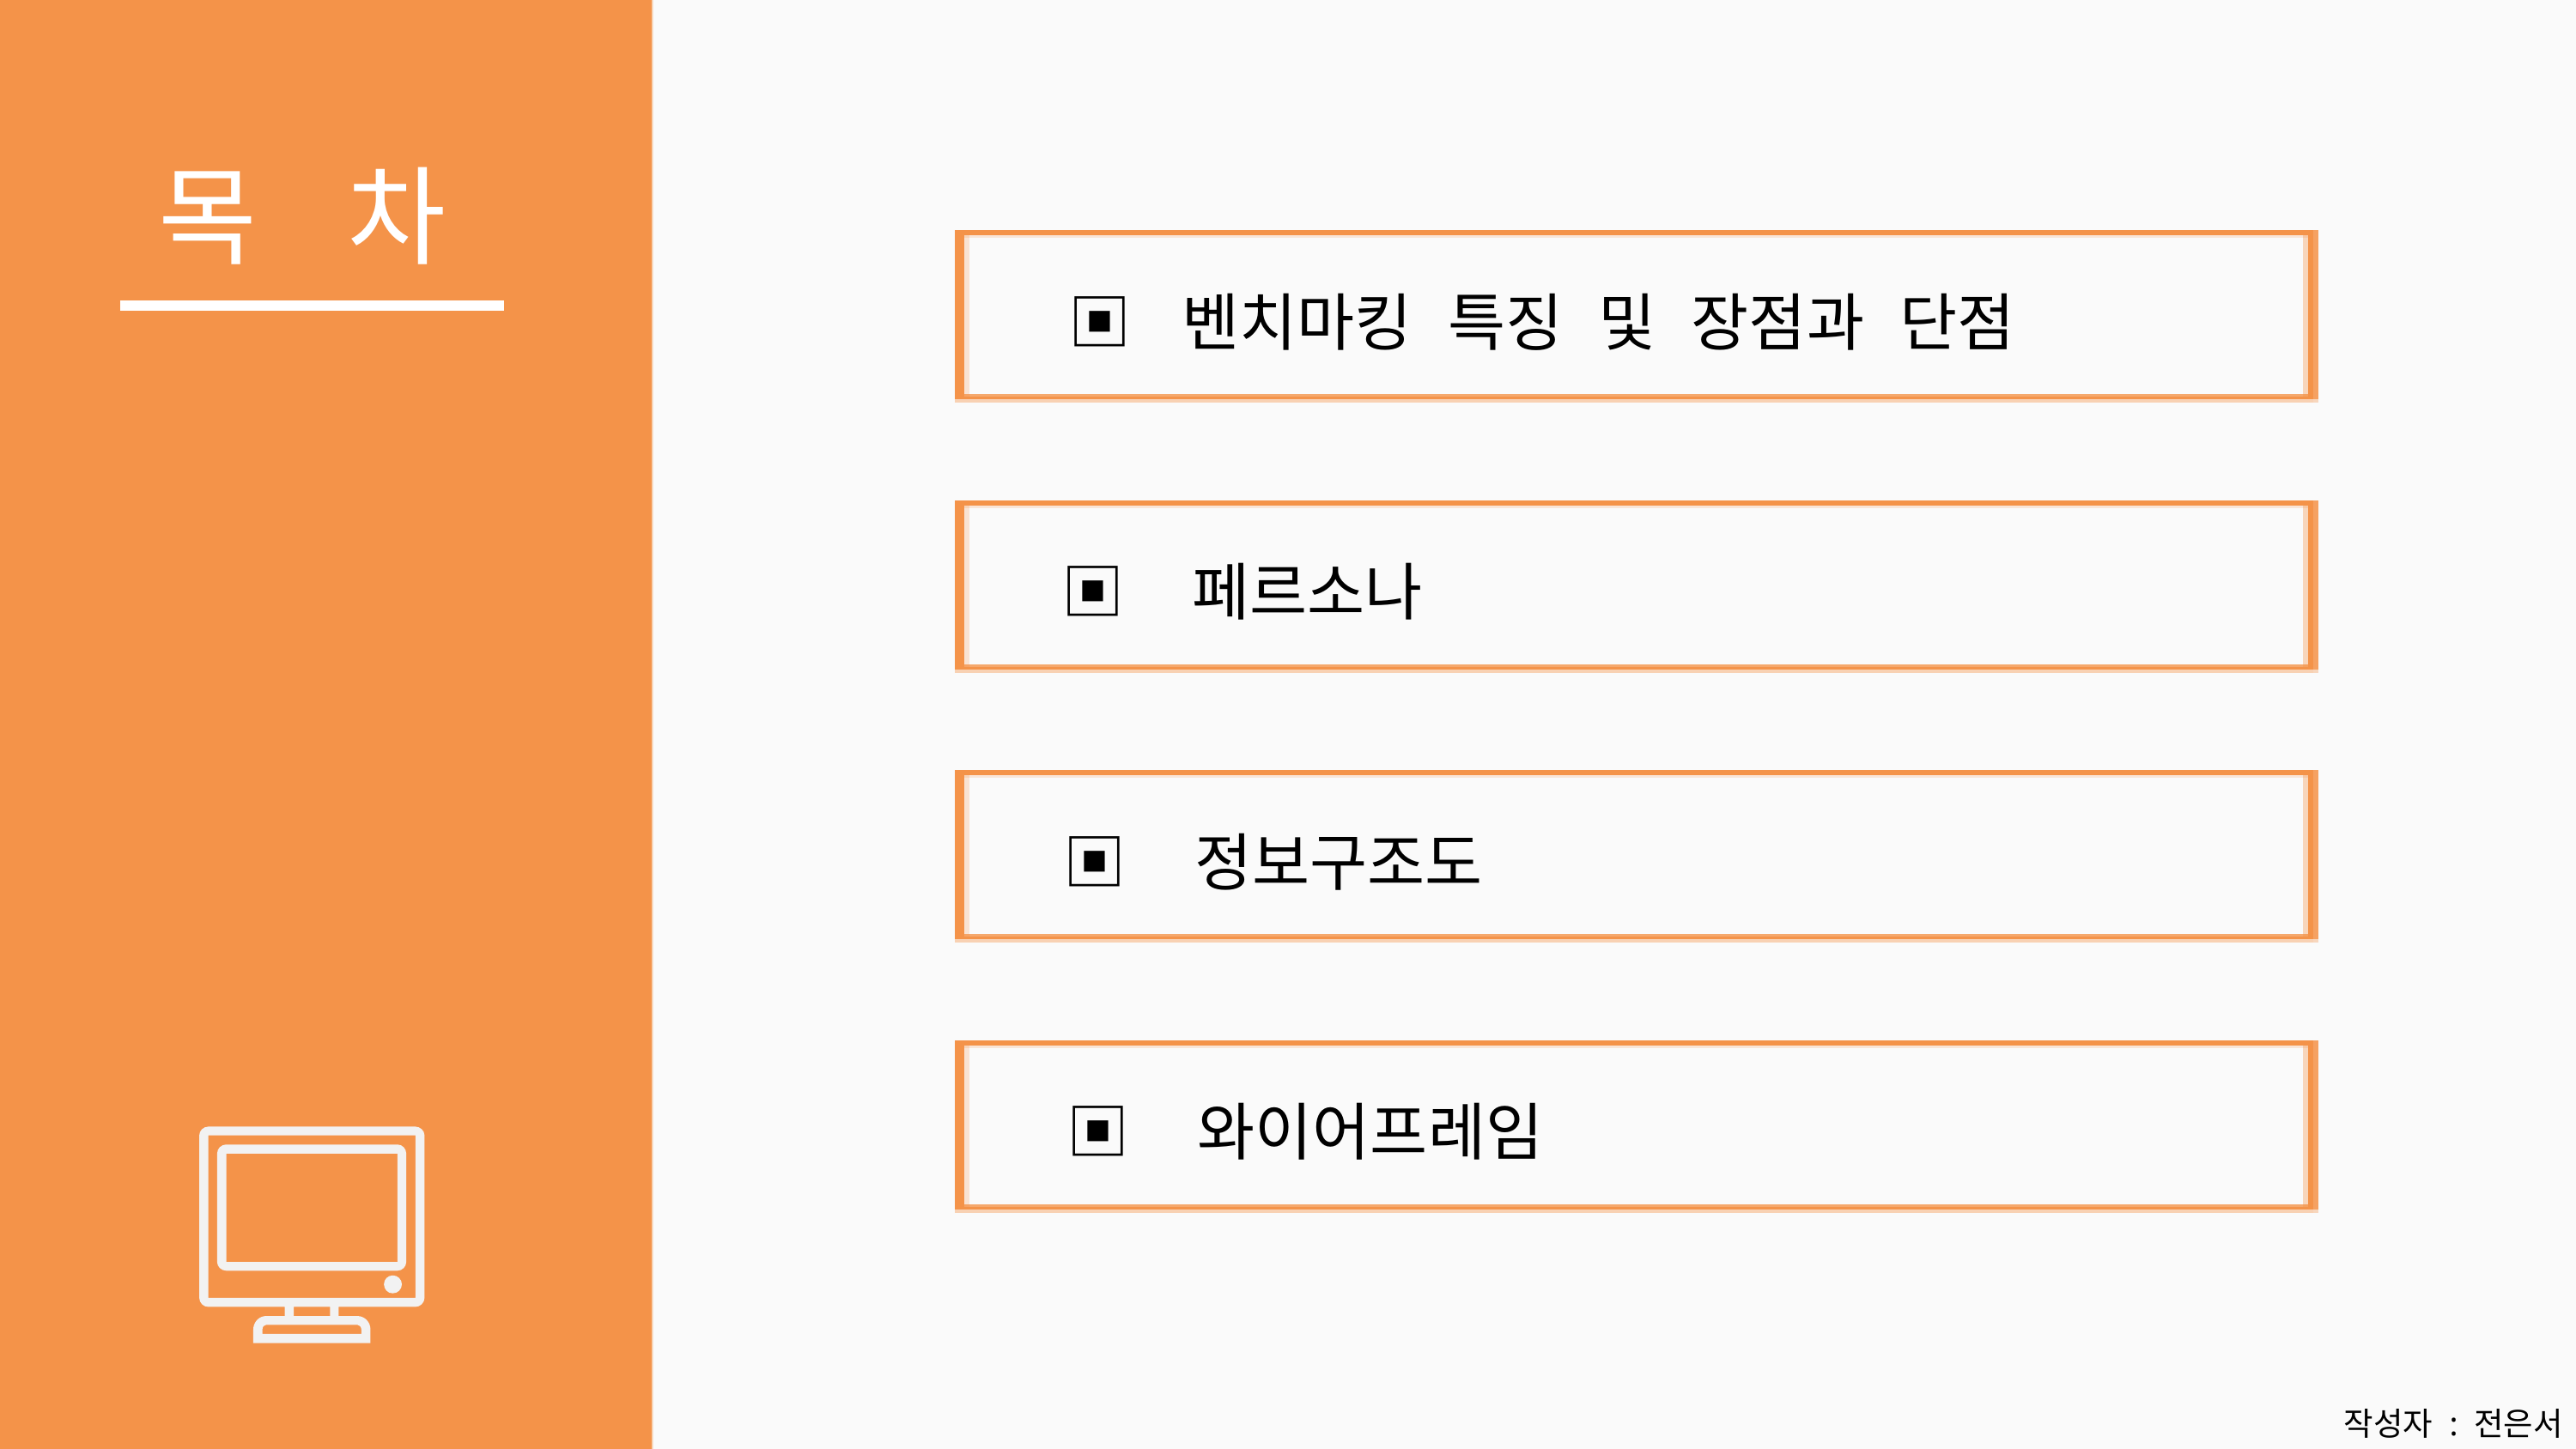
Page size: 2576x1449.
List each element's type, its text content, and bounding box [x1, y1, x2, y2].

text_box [955, 1040, 2319, 1213]
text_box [955, 500, 2319, 673]
text_box 작성자 : 전은서 [2330, 1397, 2576, 1449]
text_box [0, 0, 653, 1449]
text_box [955, 230, 2319, 403]
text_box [119, 142, 504, 306]
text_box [955, 770, 2319, 943]
